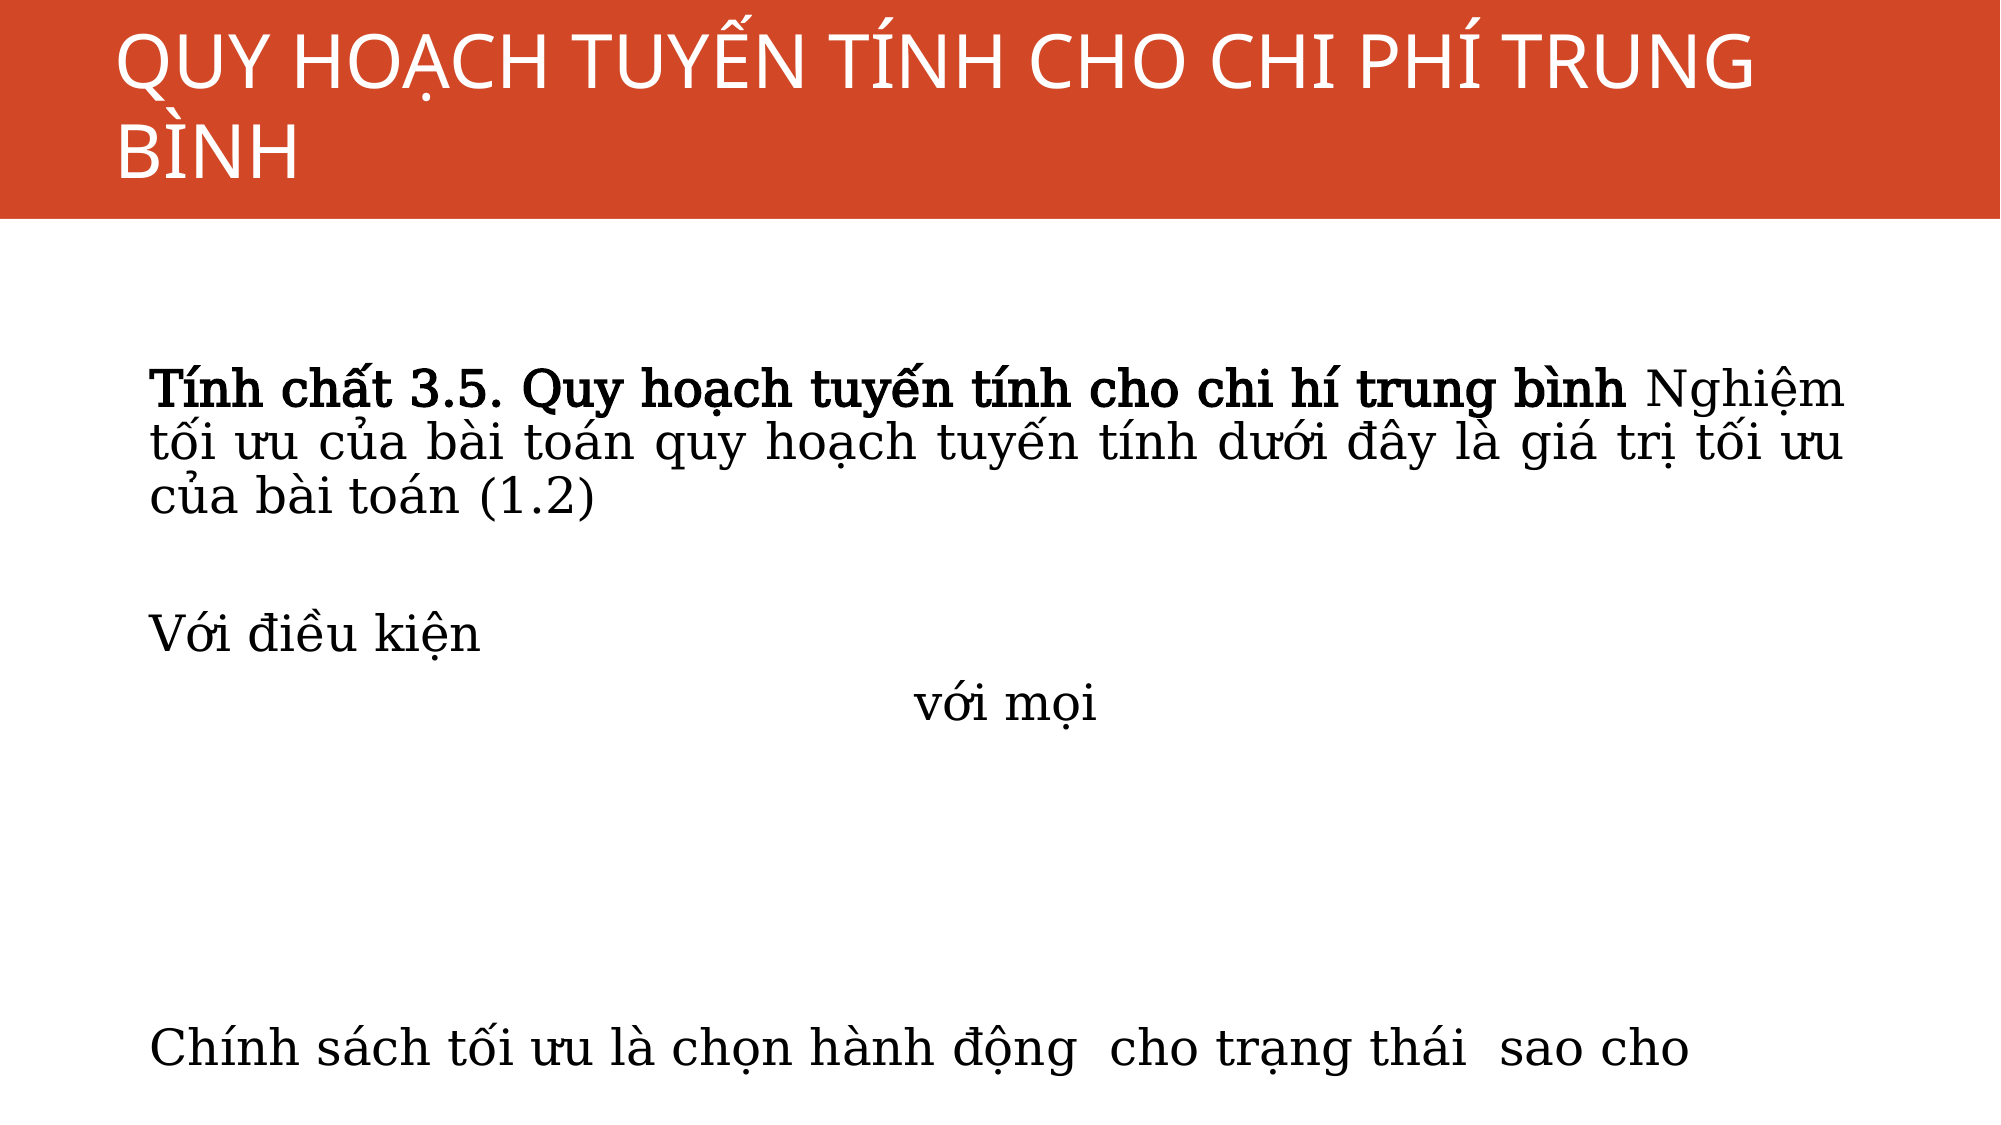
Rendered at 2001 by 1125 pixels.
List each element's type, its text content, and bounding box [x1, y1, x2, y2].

title QUY HOẠCH TUYẾN TÍNH CHO CHI PHÍ TRUNG BÌNH [99, 0, 1862, 202]
